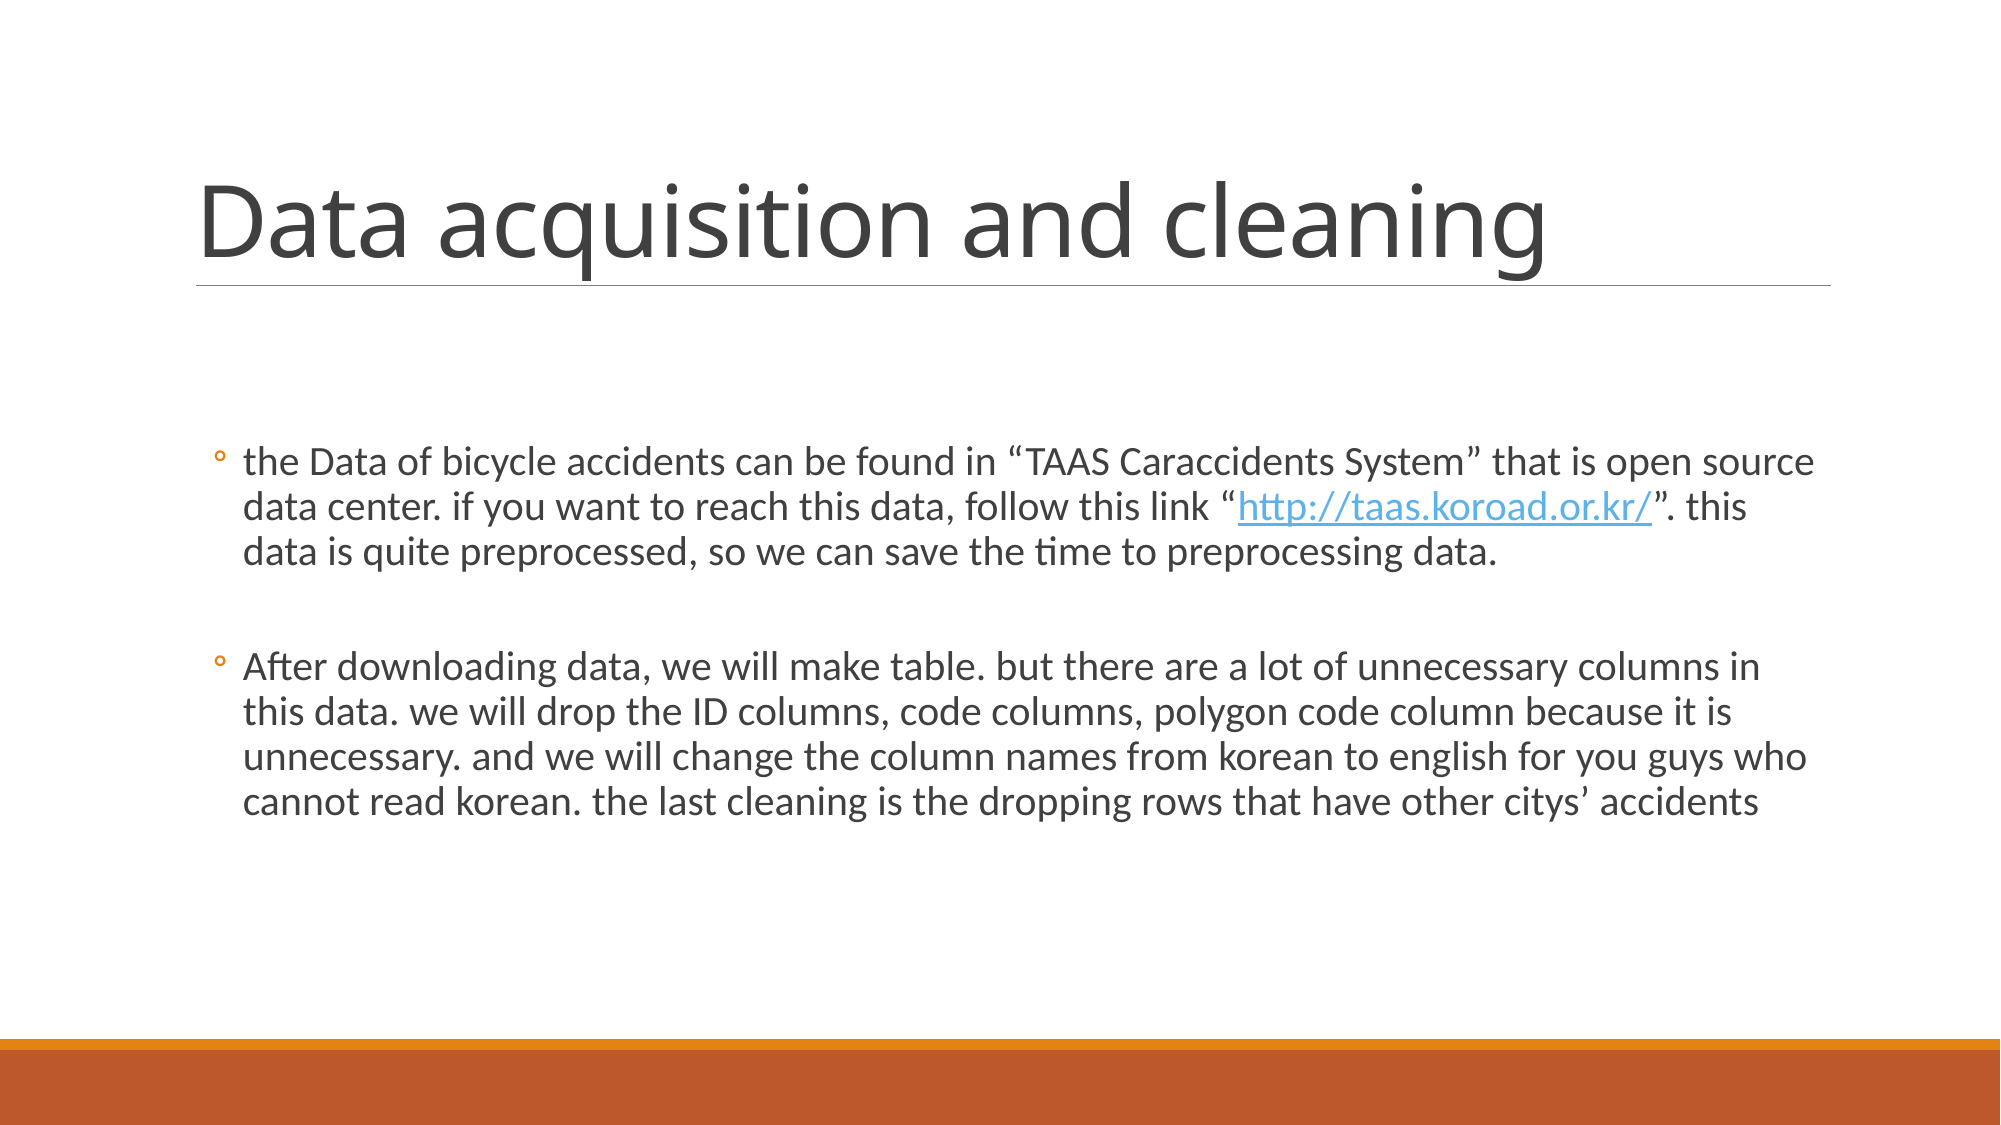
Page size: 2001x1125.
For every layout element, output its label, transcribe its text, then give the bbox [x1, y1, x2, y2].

list the Data of bicycle accidents can be found in “TAAS Caraccidents System” that is open source data center. if you want to reach this data, follow this link “http://taas.koroad.or.kr/”. this data is quite preprocessed, so we can save the time to preprocessing data. After downloading data, we will make table. but there are a lot of unnecessary columns in this data. we will drop the ID columns, code columns, polygon code column because it is unnecessary. and we will change the column names from korean to english for you guys who cannot read korean. the last cleaning is the dropping rows that have other citys’ accidents [180, 302, 1830, 963]
title Data acquisition and cleaning [180, 47, 1830, 285]
